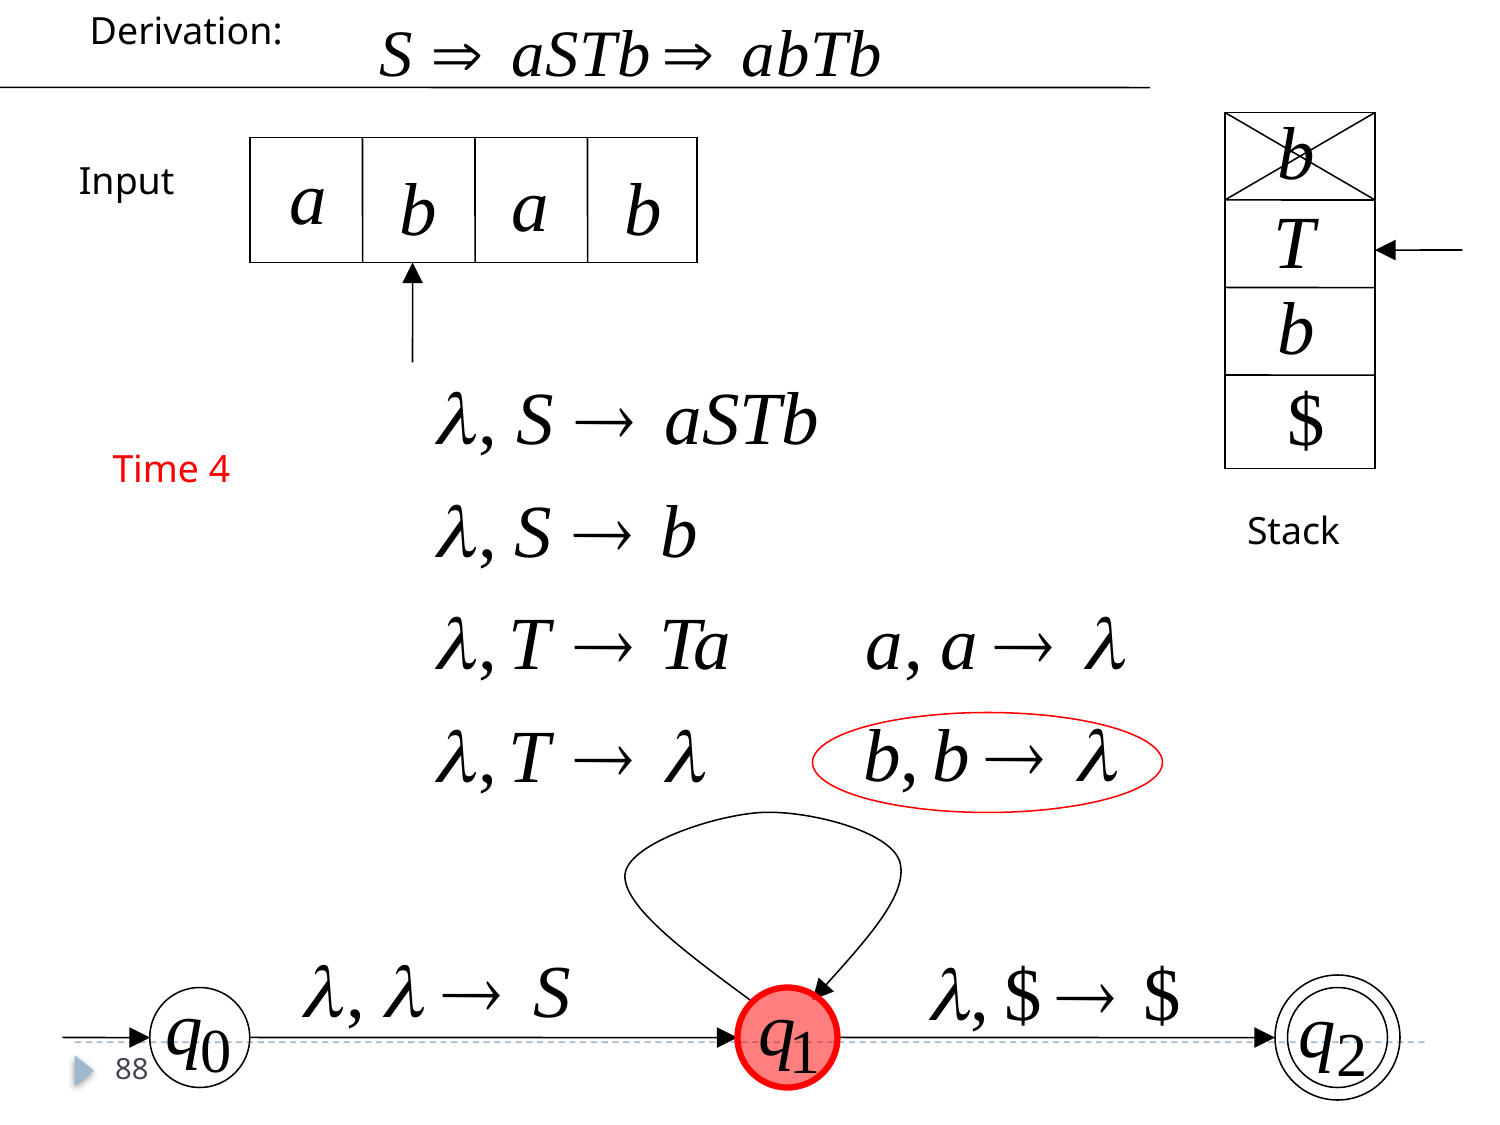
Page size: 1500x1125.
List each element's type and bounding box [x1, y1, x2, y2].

text_box [374, 24, 882, 84]
slide_number [100, 1042, 426, 1103]
text_box [1232, 499, 1356, 560]
text_box [430, 387, 1163, 813]
text_box [63, 149, 190, 210]
text_box [74, 0, 298, 60]
text_box [97, 437, 246, 498]
text_box [1224, 112, 1463, 469]
text_box [249, 137, 698, 363]
text_box [62, 812, 1401, 1101]
